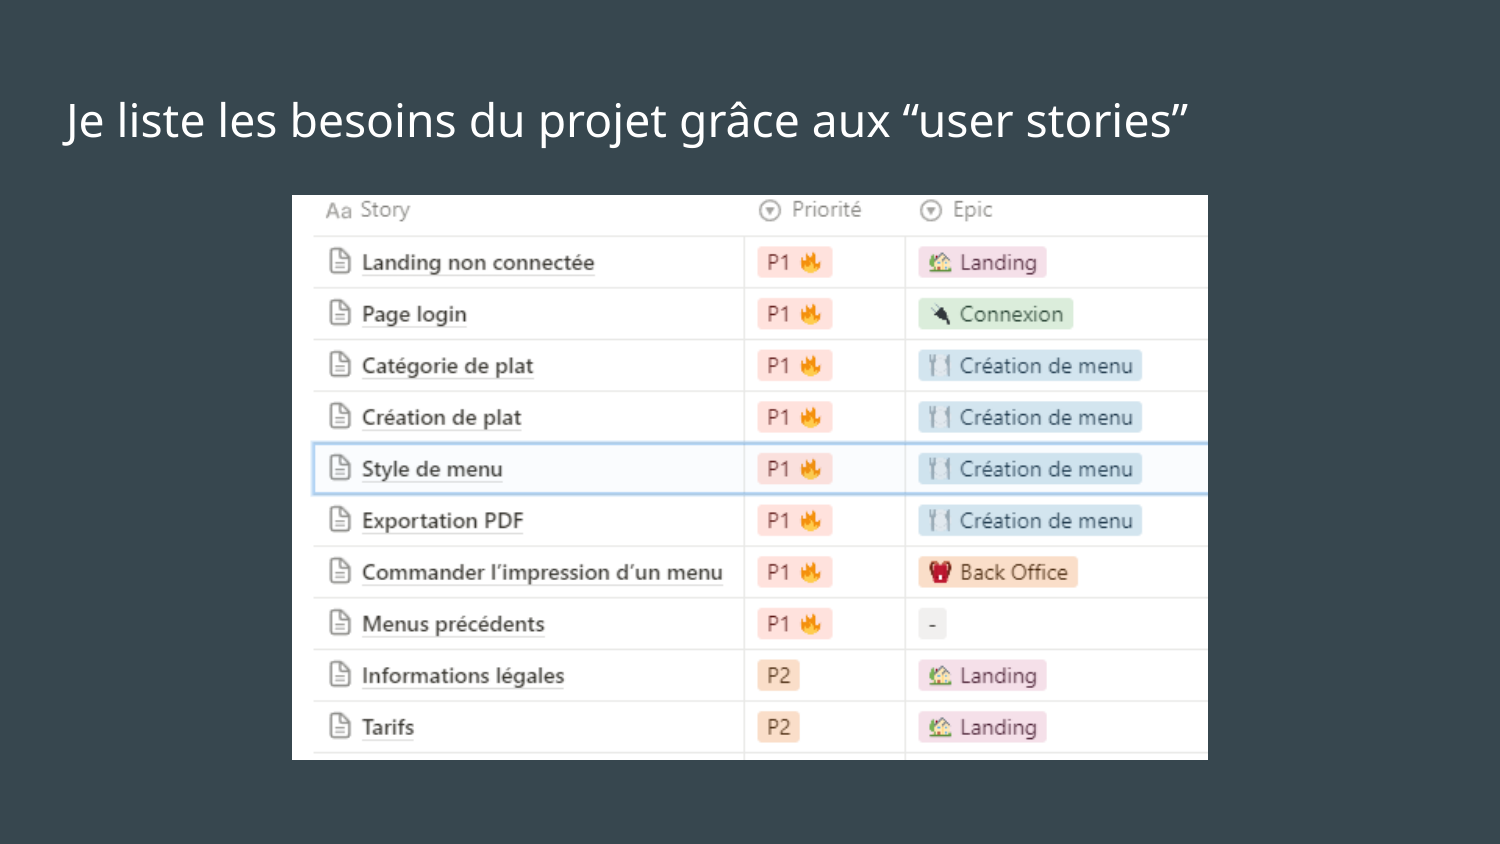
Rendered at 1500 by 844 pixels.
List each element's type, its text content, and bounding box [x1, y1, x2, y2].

picture [291, 195, 1209, 760]
title Je liste les besoins du projet grâce aux “user stories” [51, 72, 1449, 167]
